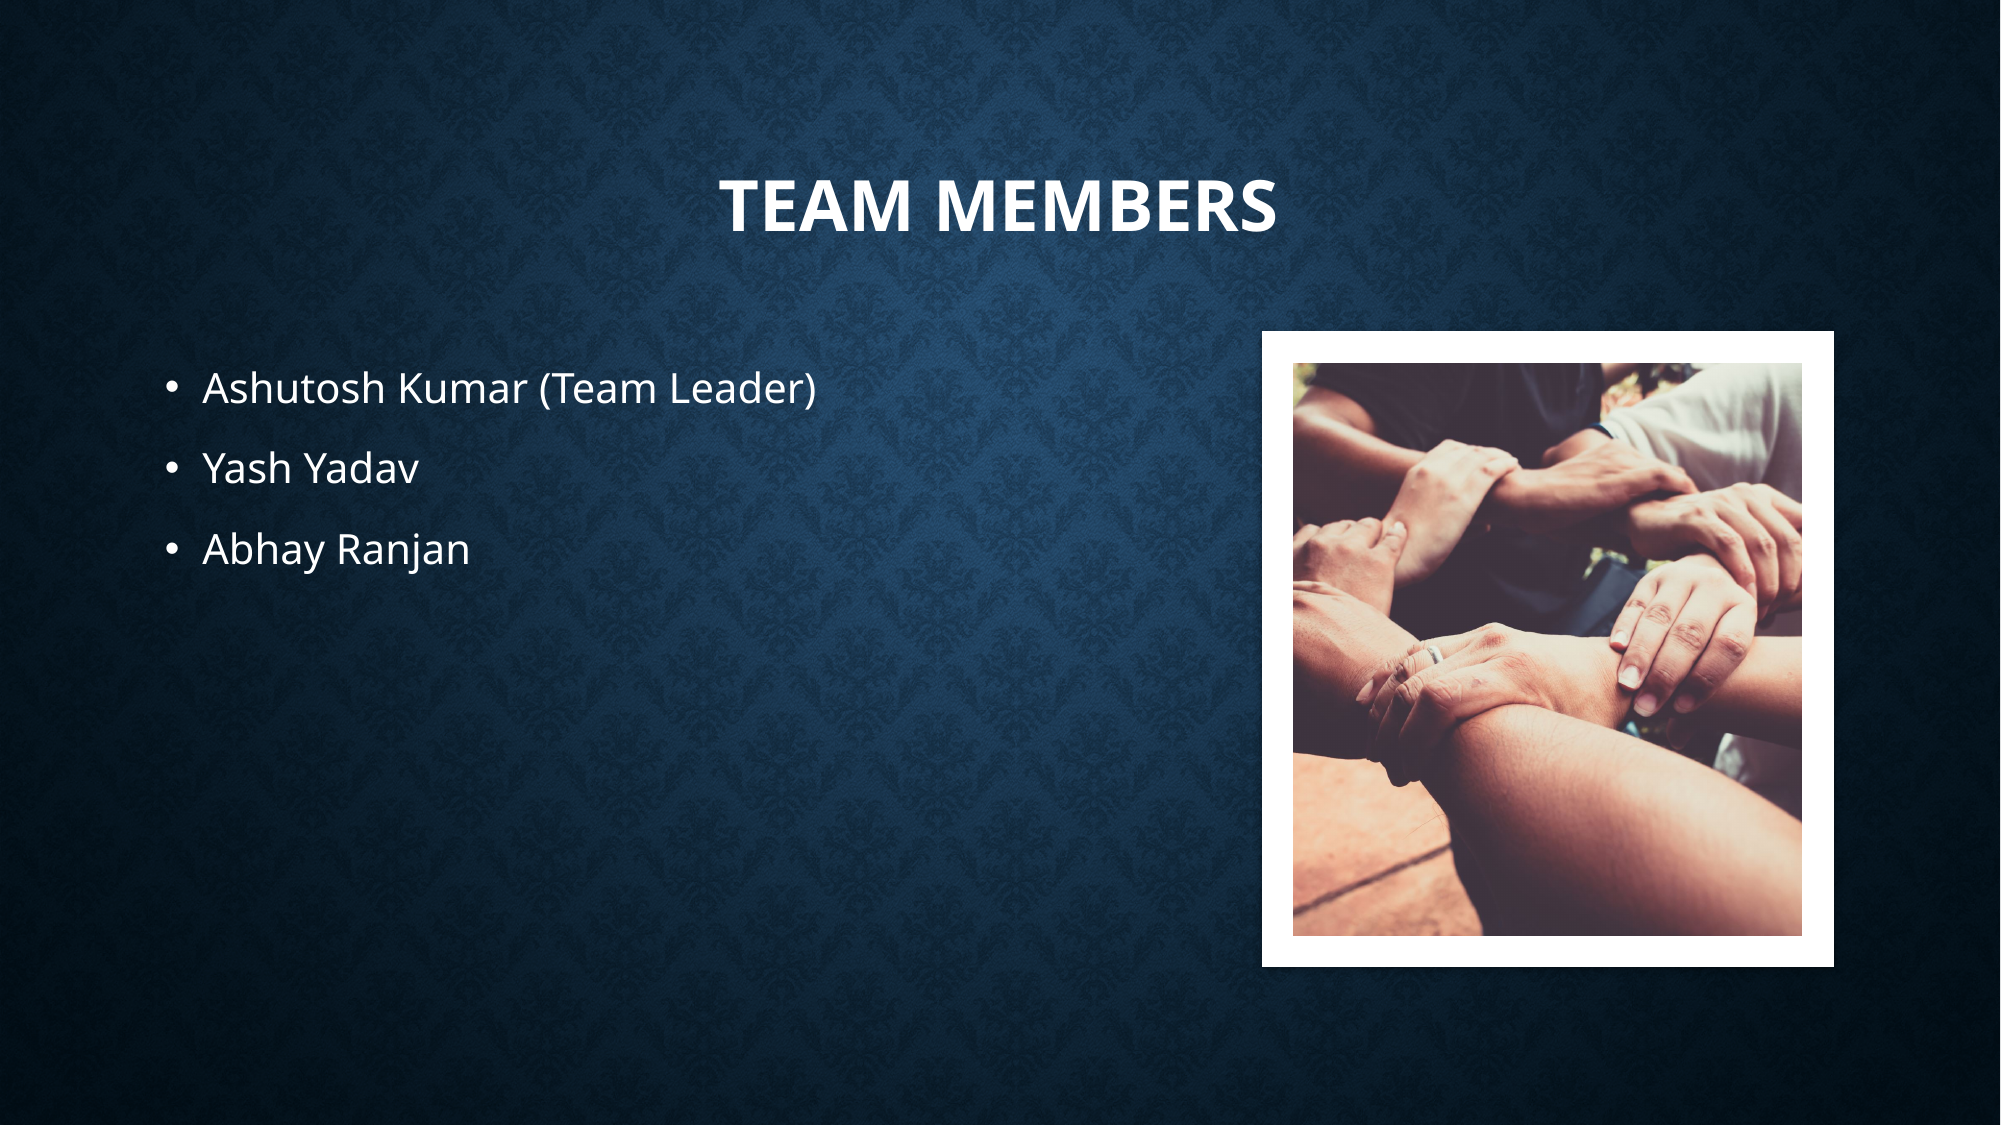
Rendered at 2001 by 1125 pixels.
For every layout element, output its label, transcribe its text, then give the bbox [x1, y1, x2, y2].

title Team Members [149, 99, 1849, 318]
list Ashutosh Kumar (Team Leader) Yash Yadav Abhay Ranjan [149, 343, 1192, 950]
picture [1292, 362, 1803, 937]
